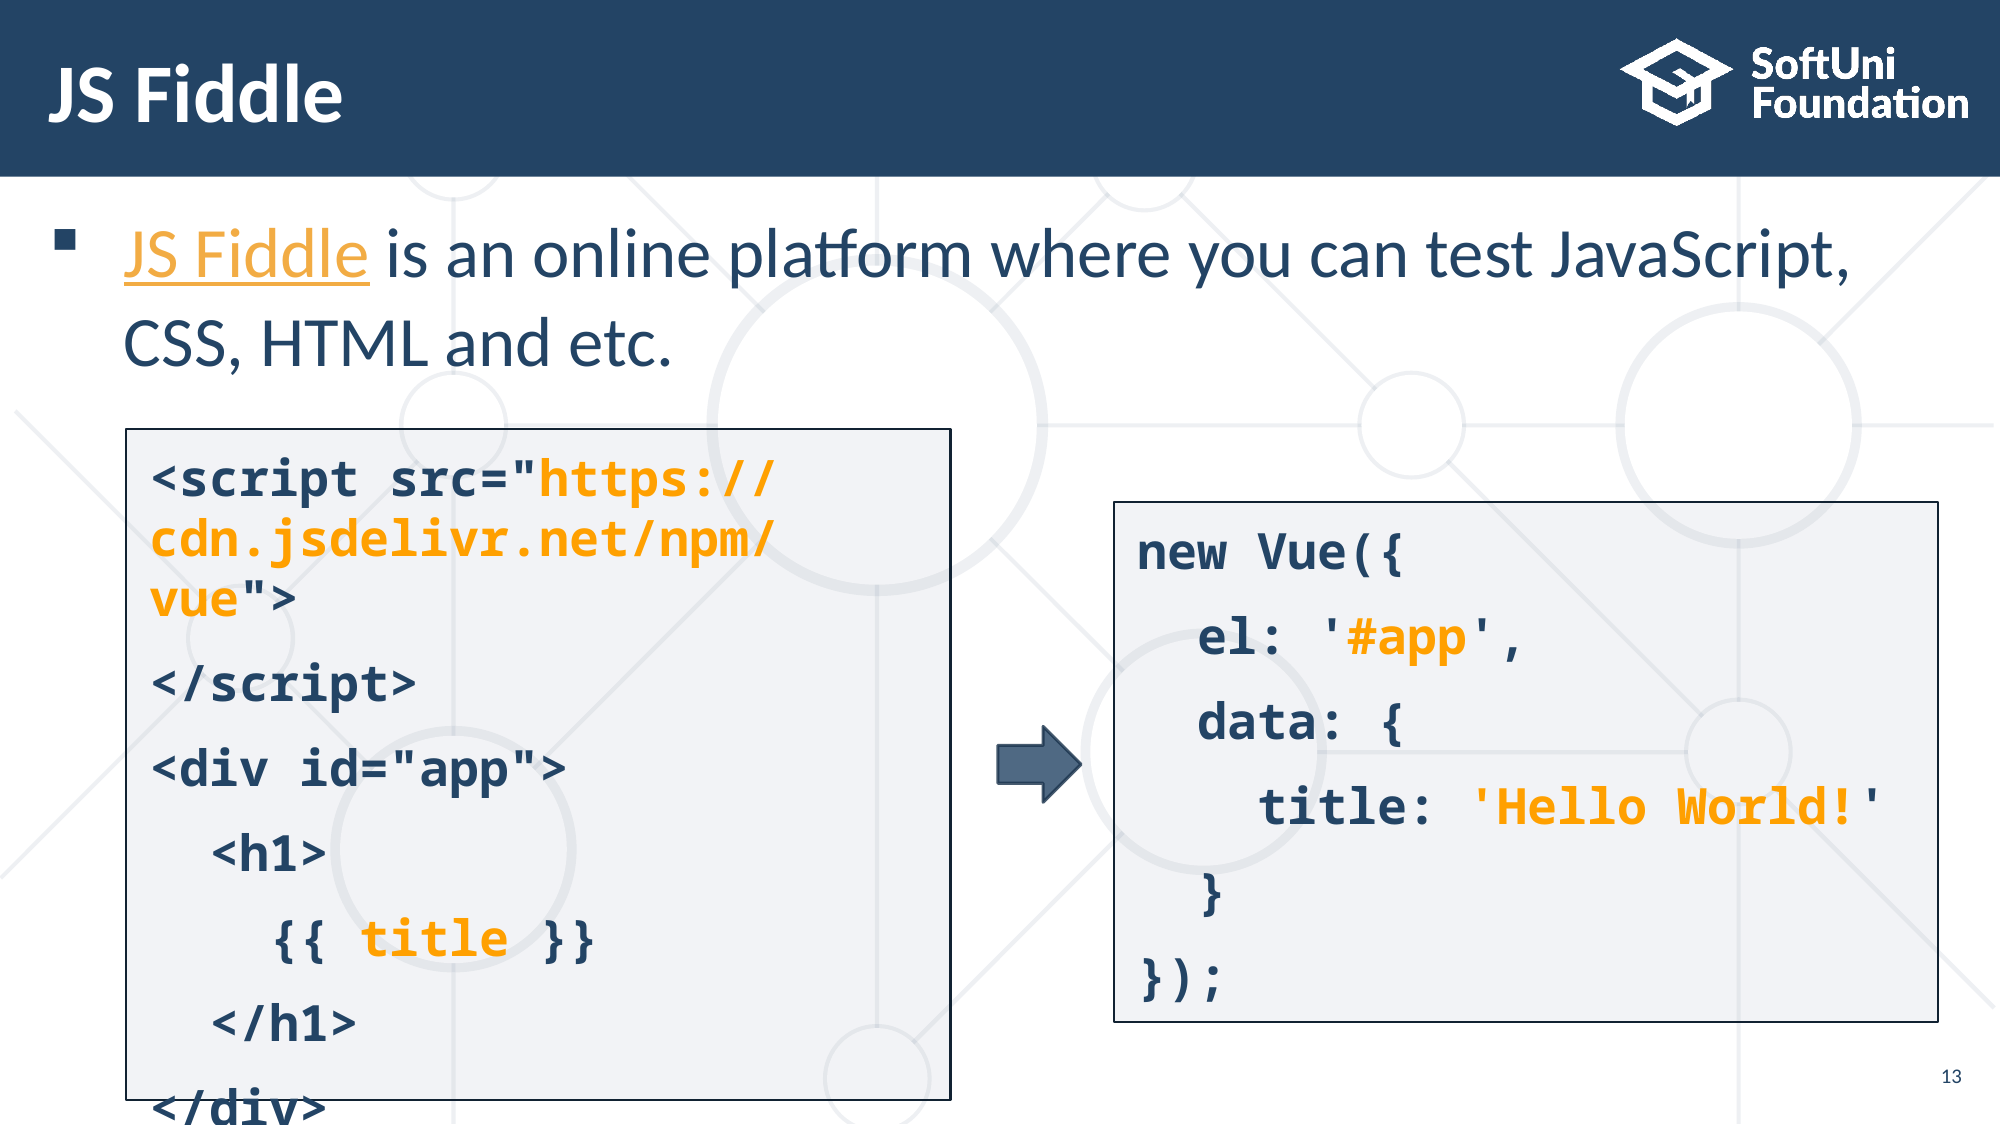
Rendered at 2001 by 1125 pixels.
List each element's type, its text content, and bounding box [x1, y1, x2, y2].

list <script src="https://cdn.jsdelivr.net/npm/vue"> </script> <div id="app"> <h1> {{ title }} </h1> </div> [125, 428, 952, 1101]
text_box [995, 724, 1084, 805]
text_box new Vue({ el: '#app', data: { title: 'Hello World!' } }); [1113, 501, 1939, 1023]
title JS Fiddle [31, 16, 1591, 162]
picture [1619, 38, 1968, 126]
list JS Fiddle is an online platform where you can test JavaScript, CSS, HTML and etc. [31, 196, 1969, 1047]
slide_number 13 [1897, 1049, 1968, 1101]
